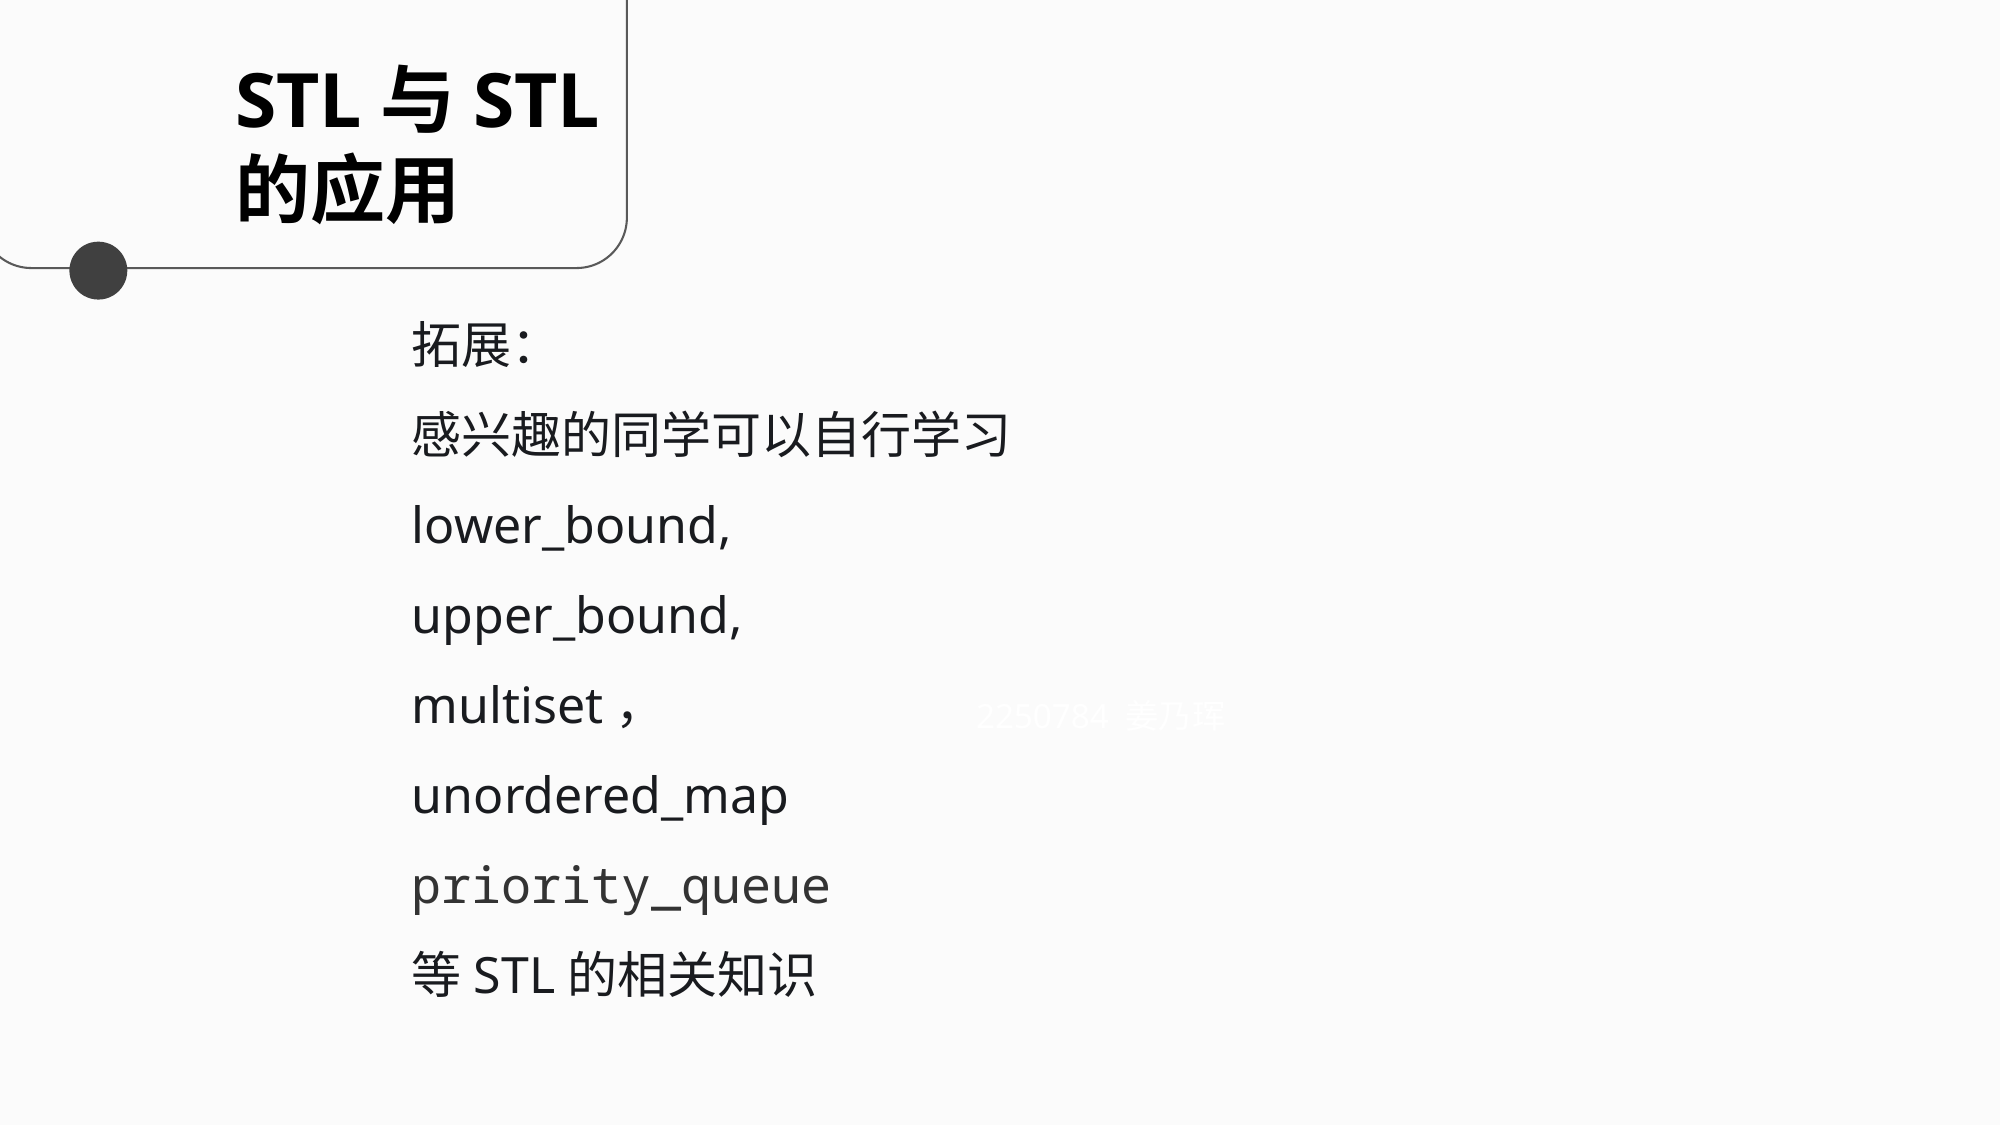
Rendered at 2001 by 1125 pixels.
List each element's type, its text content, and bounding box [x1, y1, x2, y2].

text_box STL与STL 的应用 [220, 44, 616, 240]
text_box 拓展： 感兴趣的同学可以自行学习 lower_bound, upper_bound, multiset， unordered_map priority_queue 等STL的相关知识 [397, 276, 1703, 1011]
text_box [0, 0, 628, 270]
text_box [68, 240, 129, 301]
